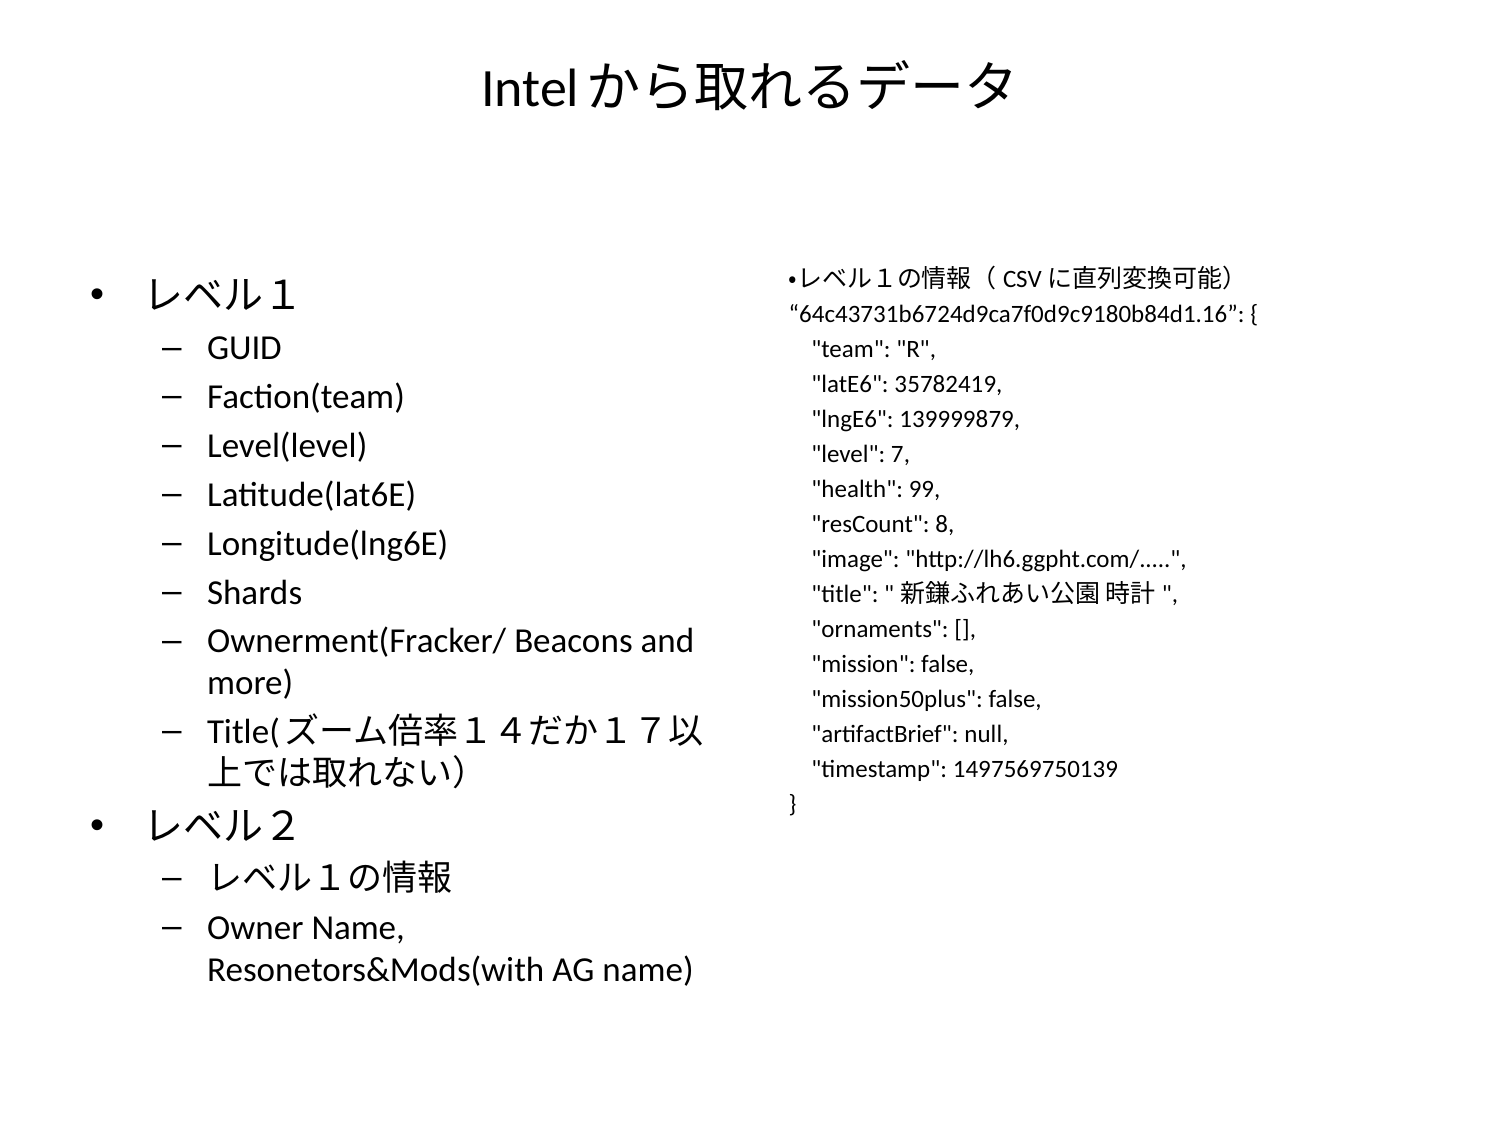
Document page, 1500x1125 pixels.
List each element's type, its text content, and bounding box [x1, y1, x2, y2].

list レベル１ GUID Faction(team) Level(level) Latitude(lat6E) Longitude(lng6E) Shards Ownerment(Fracker/ Beacons and more) Title(ズーム倍率１４だか１７以上では取れない） レベル２ レベル１の情報 Owner Name, Resonetors&Mods(with AG name) [75, 262, 739, 1005]
text_box ・レベル１の情報（CSVに直列変換可能） “64c43731b6724d9ca7f0d9c9180b84d1.16”: { "team": "R", "latE6": 35782419, "lngE6": 139999879, "level": 7, "health": 99, "resCount": 8, "image": "http://lh6.ggpht.com/.....", "title": "新鎌ふれあい公園 時計", "ornaments": [], "mission": false, "mission50plus": false, "artifactBrief": null, "timestamp": 1497569750139 } [773, 255, 1437, 998]
title Intelから取れるデータ [75, 45, 1425, 126]
